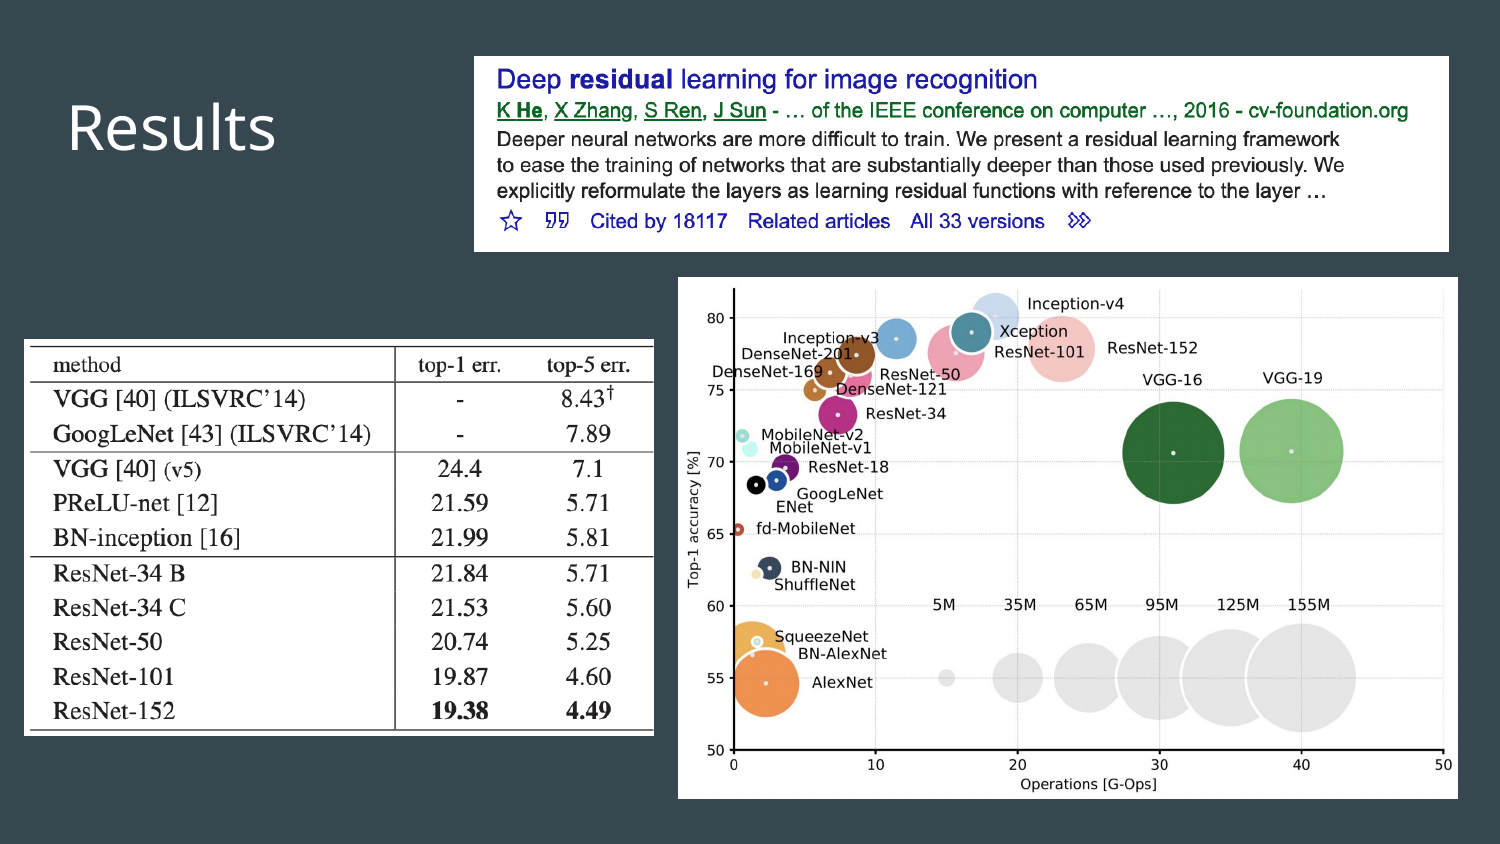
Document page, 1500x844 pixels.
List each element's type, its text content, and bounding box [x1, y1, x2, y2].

title Results [51, 72, 469, 167]
picture [678, 277, 1458, 799]
picture [24, 339, 654, 737]
picture [474, 56, 1450, 252]
